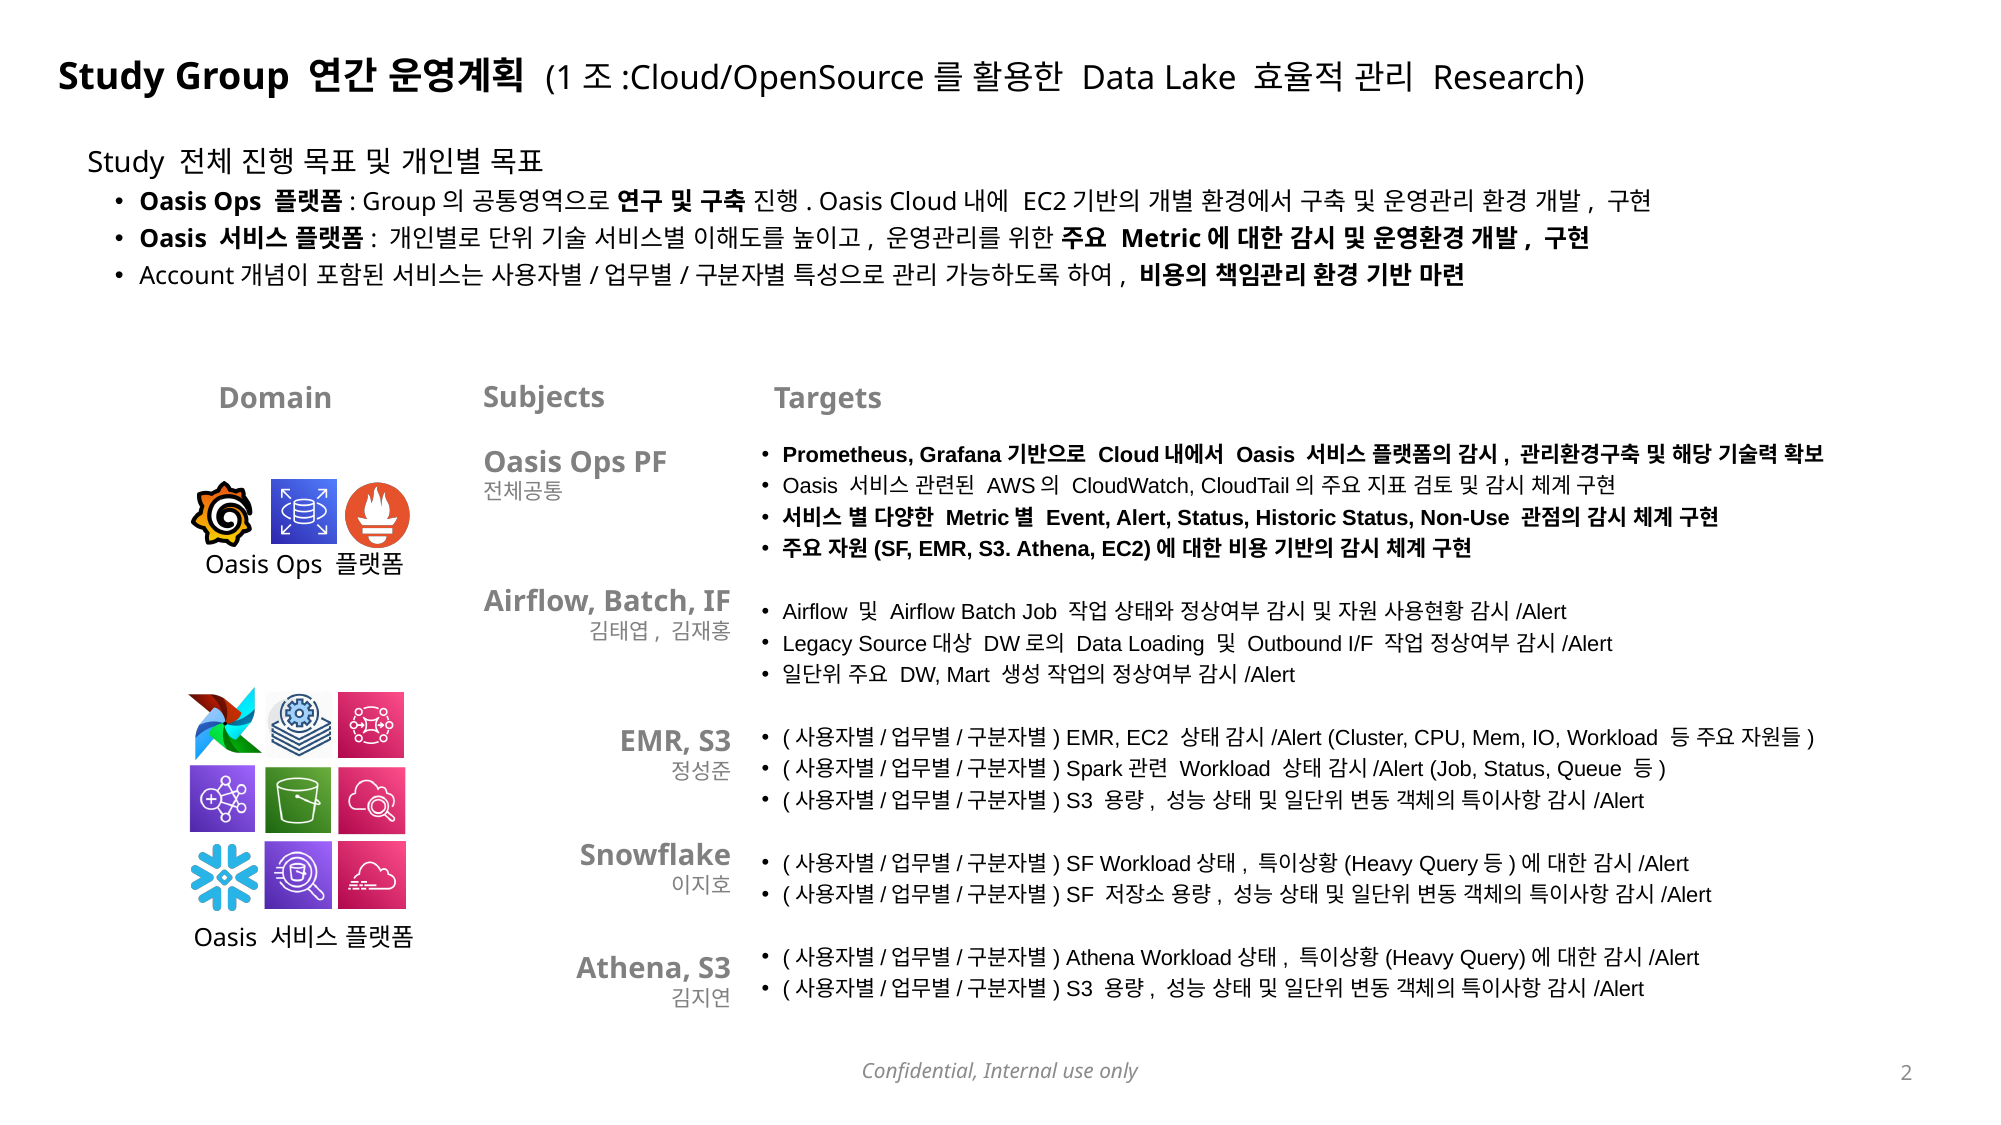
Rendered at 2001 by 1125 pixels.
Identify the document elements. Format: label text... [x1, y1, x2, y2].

text_box Domain [203, 372, 348, 423]
picture [191, 844, 258, 911]
picture [338, 767, 406, 835]
text_box Subjects [468, 370, 621, 421]
text_box Prometheus, Grafana기반으로 Cloud내에서 Oasis 서비스 플랫폼의 감시, 관리환경구축 및 해당 기술력 확보 Oasis 서비스 관련된 AWS의 CloudWatch, CloudTail의 주요 지표 검토 및 감시 체계 구현 서비스 별 다양한 Metric별 Event, Alert, Status, Historic Status, Non-Use 관점의 감시 체계 구현 주요 자원(SF, EMR, S3. Athena, EC2)에 대한 비용 기반의 감시 체계 구현 Airflow 및 Airflow Batch Job 작업 상태와 정상여부 감시 및 자원 사용현황 감시/Alert Legacy Source대상 DW로의 Data Loading 및 Outbound I/F 작업 정상여부 감시/Alert 일단위 주요 DW, Mart 생성 작업의 정상여부 감시/Alert (사용자별/업무별/구분자별) EMR, EC2 상태 감시/Alert (Cluster, CPU, Mem, IO, Workload 등 주요 자원들) (사용자별/업무별/구분자별) Spark관련 Workload 상태 감시/Alert (Job, Status, Queue 등) (사용자별/업무별/구분자별) S3 용량, 성능 상태 및 일단위 변동 객체의 특이사항 감시/Alert (사용자별/업무별/구분자별) SF Workload상태, 특이상황(Heavy Query등)에 대한 감시/Alert (사용자별/업무별/구분자별) SF 저장소 용량, 성능 상태 및 일단위 변동 객체의 특이사항 감시/Alert (사용자별/업무별/구분자별) Athena Workload상태, 특이상황(Heavy Query)에 대한 감시/Alert (사용자별/업무별/구분자별) S3 용량, 성능 상태 및 일단위 변동 객체의 특이사항 감시/Alert [759, 435, 1885, 1002]
picture [188, 481, 255, 547]
text_box Study 전체 진행 목표 및 개인별 목표 Oasis Ops 플랫폼: Group의 공통영역으로 연구 및 구축 진행. Oasis Cloud내에 EC2기반의 개별 환경에서 구축 및 운영관리 환경 개발, 구현 Oasis 서비스 플랫폼: 개인별로 단위 기술 서비스별 이해도를 높이고, 운영관리를 위한 주요 Metric에 대한 감시 및 운영환경 개발, 구현 Account개념이 포함된 서비스는 사용자별/업무별/구분자별 특성으로 관리 가능하도록 하여, 비용의 책임관리 환경 기반 마련 [72, 139, 1928, 369]
picture [271, 479, 337, 544]
picture [188, 765, 255, 832]
picture [265, 691, 333, 759]
title Study Group 연간 운영계획 (1조:Cloud/OpenSource를 활용한 Data Lake 효율적 관리 Research) [43, 42, 1957, 112]
text_box Oasis Ops PF 전체공통 Airflow, Batch, IF 김태엽, 김재홍 EMR, S3 정성준 Snowflake 이지호 Athena, S3 김지연 [468, 435, 746, 1019]
picture [344, 482, 410, 548]
picture [188, 687, 262, 761]
picture [265, 767, 331, 833]
picture [337, 841, 406, 909]
text_box Oasis Ops 플랫폼 [189, 548, 421, 579]
text_box Oasis 서비스 플랫폼 [188, 921, 420, 952]
text_box Targets [759, 372, 897, 423]
picture [338, 692, 404, 758]
picture [264, 841, 332, 909]
